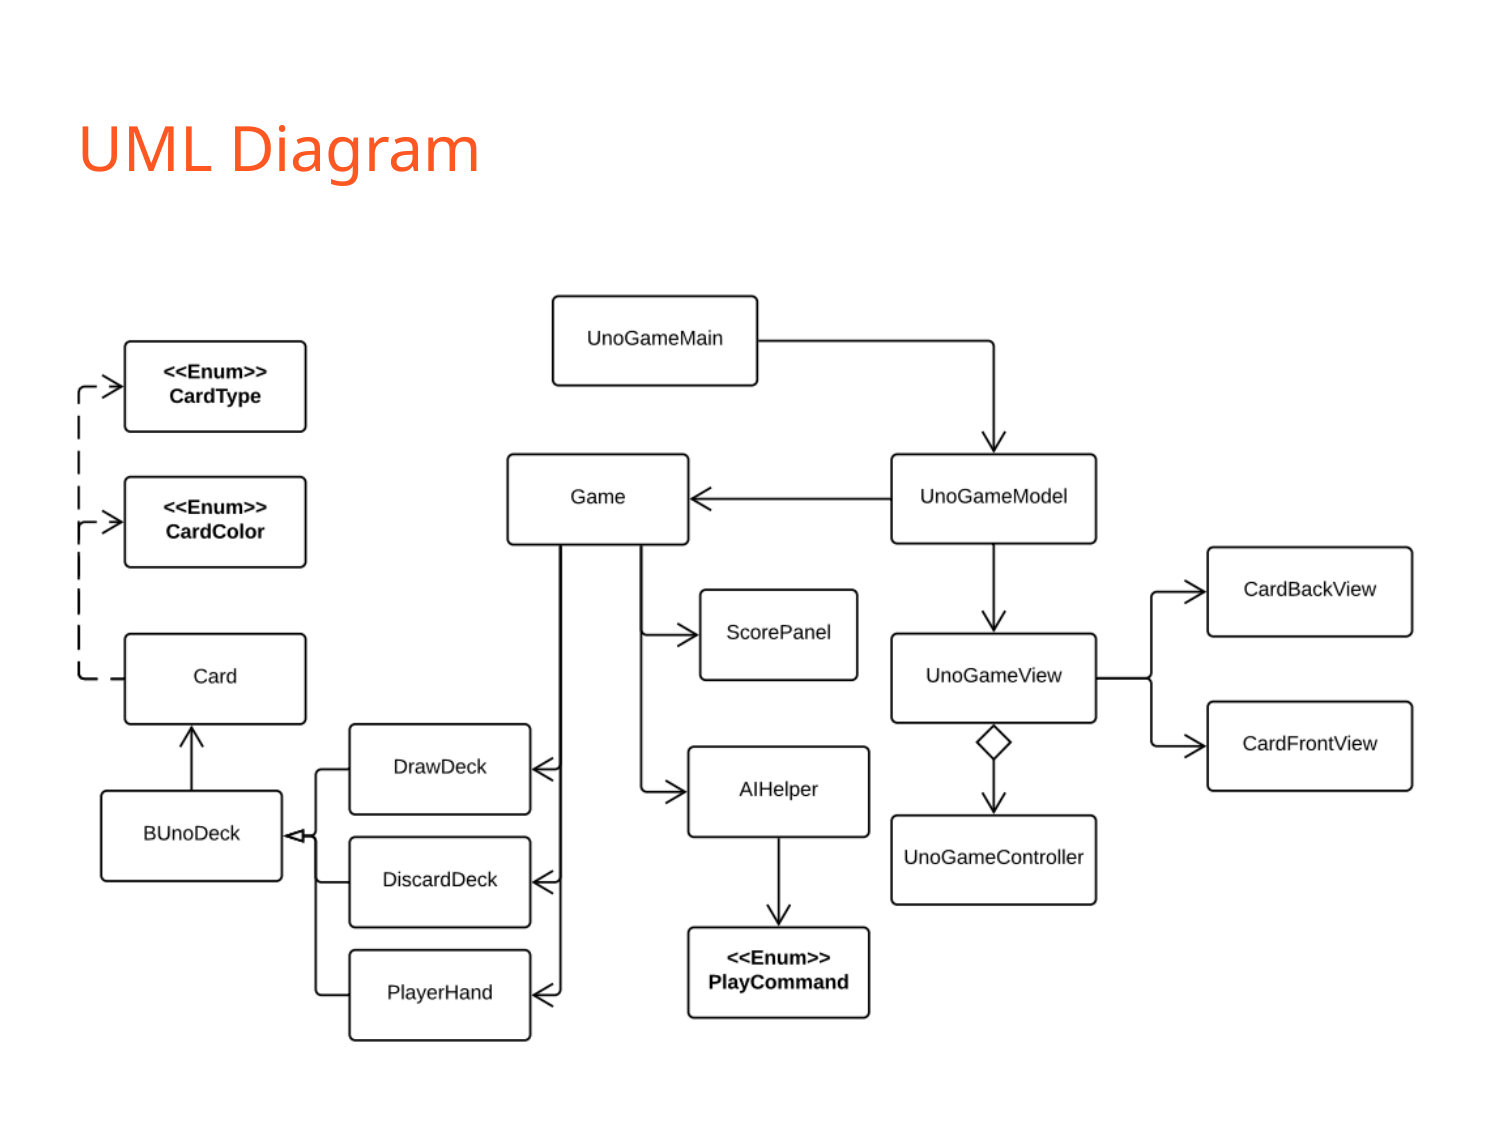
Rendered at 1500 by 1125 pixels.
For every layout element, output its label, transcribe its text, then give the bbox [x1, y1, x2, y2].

picture [62, 237, 1422, 1055]
title UML Diagram [62, 93, 571, 219]
